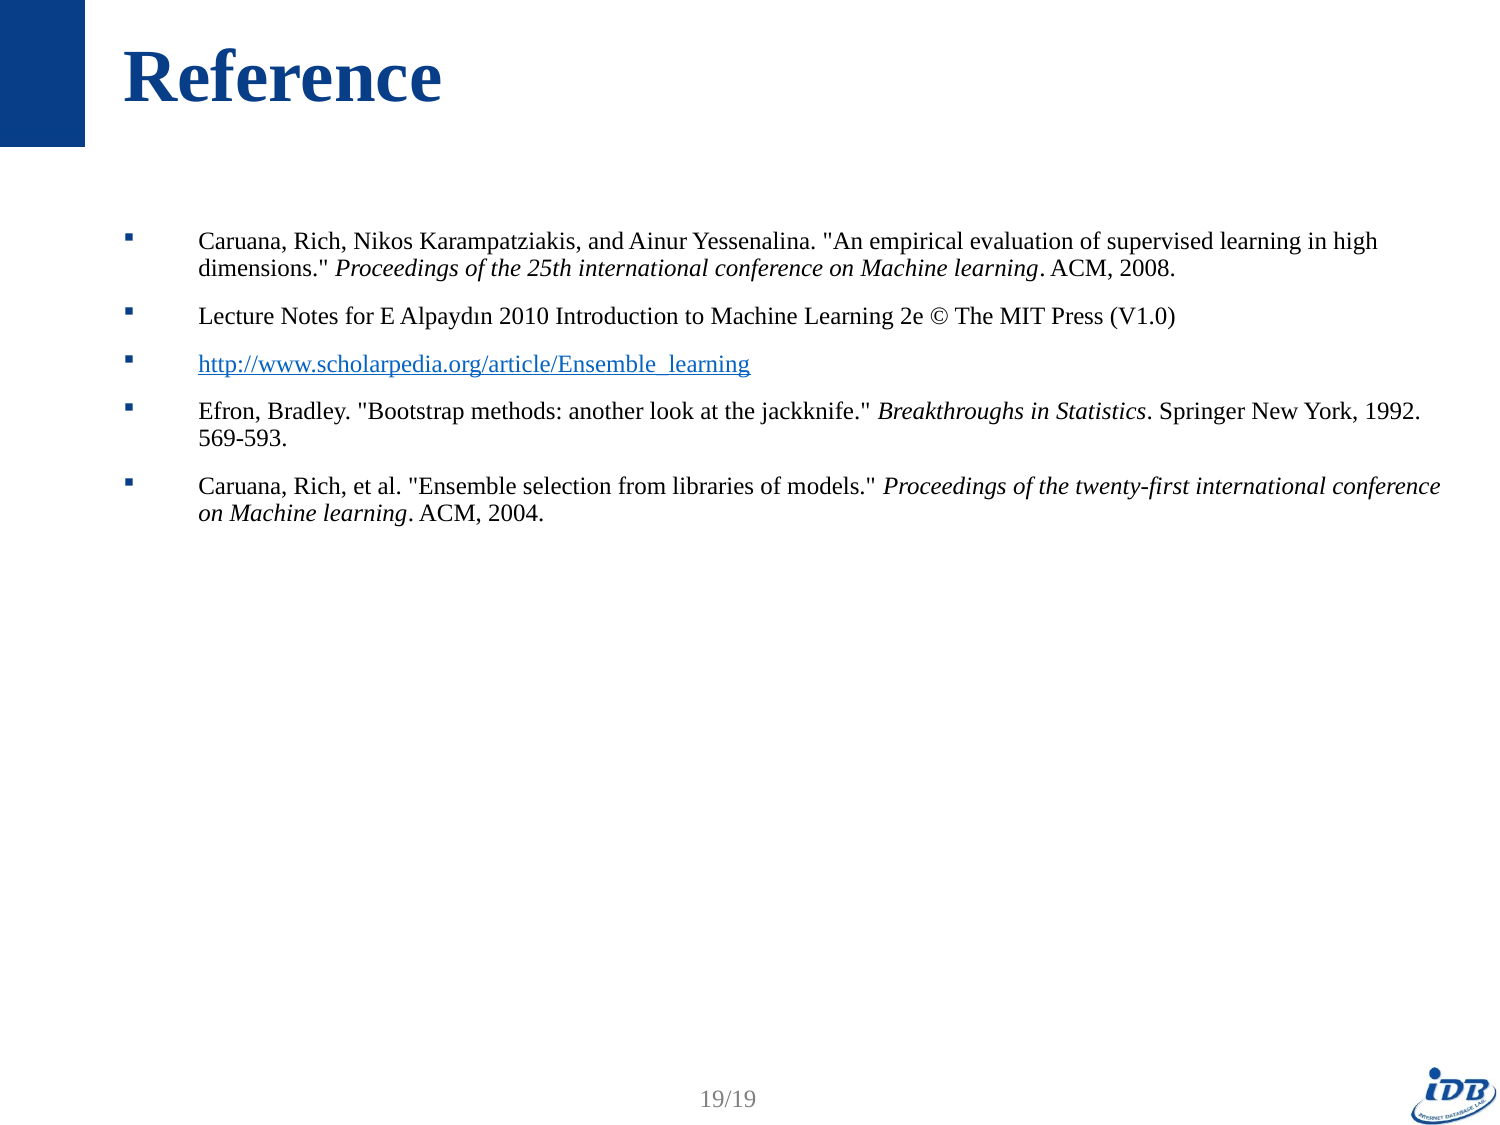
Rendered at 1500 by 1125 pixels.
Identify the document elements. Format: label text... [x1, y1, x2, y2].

list Caruana, Rich, Nikos Karampatziakis, and Ainur Yessenalina. "An empirical evaluation of supervised learning in high dimensions." Proceedings of the 25th international conference on Machine learning. ACM, 2008. Lecture Notes for E Alpaydın 2010 Introduction to Machine Learning 2e © The MIT Press (V1.0) http://www.scholarpedia.org/article/Ensemble_learning Efron, Bradley. "Bootstrap methods: another look at the jackknife." Breakthroughs in Statistics. Springer New York, 1992. 569-593. Caruana, Rich, et al. "Ensemble selection from libraries of models." Proceedings of the twenty-first international conference on Machine learning. ACM, 2004. [108, 220, 1471, 1079]
picture [0, 0, 85, 147]
picture [1411, 1067, 1497, 1125]
title Reference [108, 15, 1379, 140]
